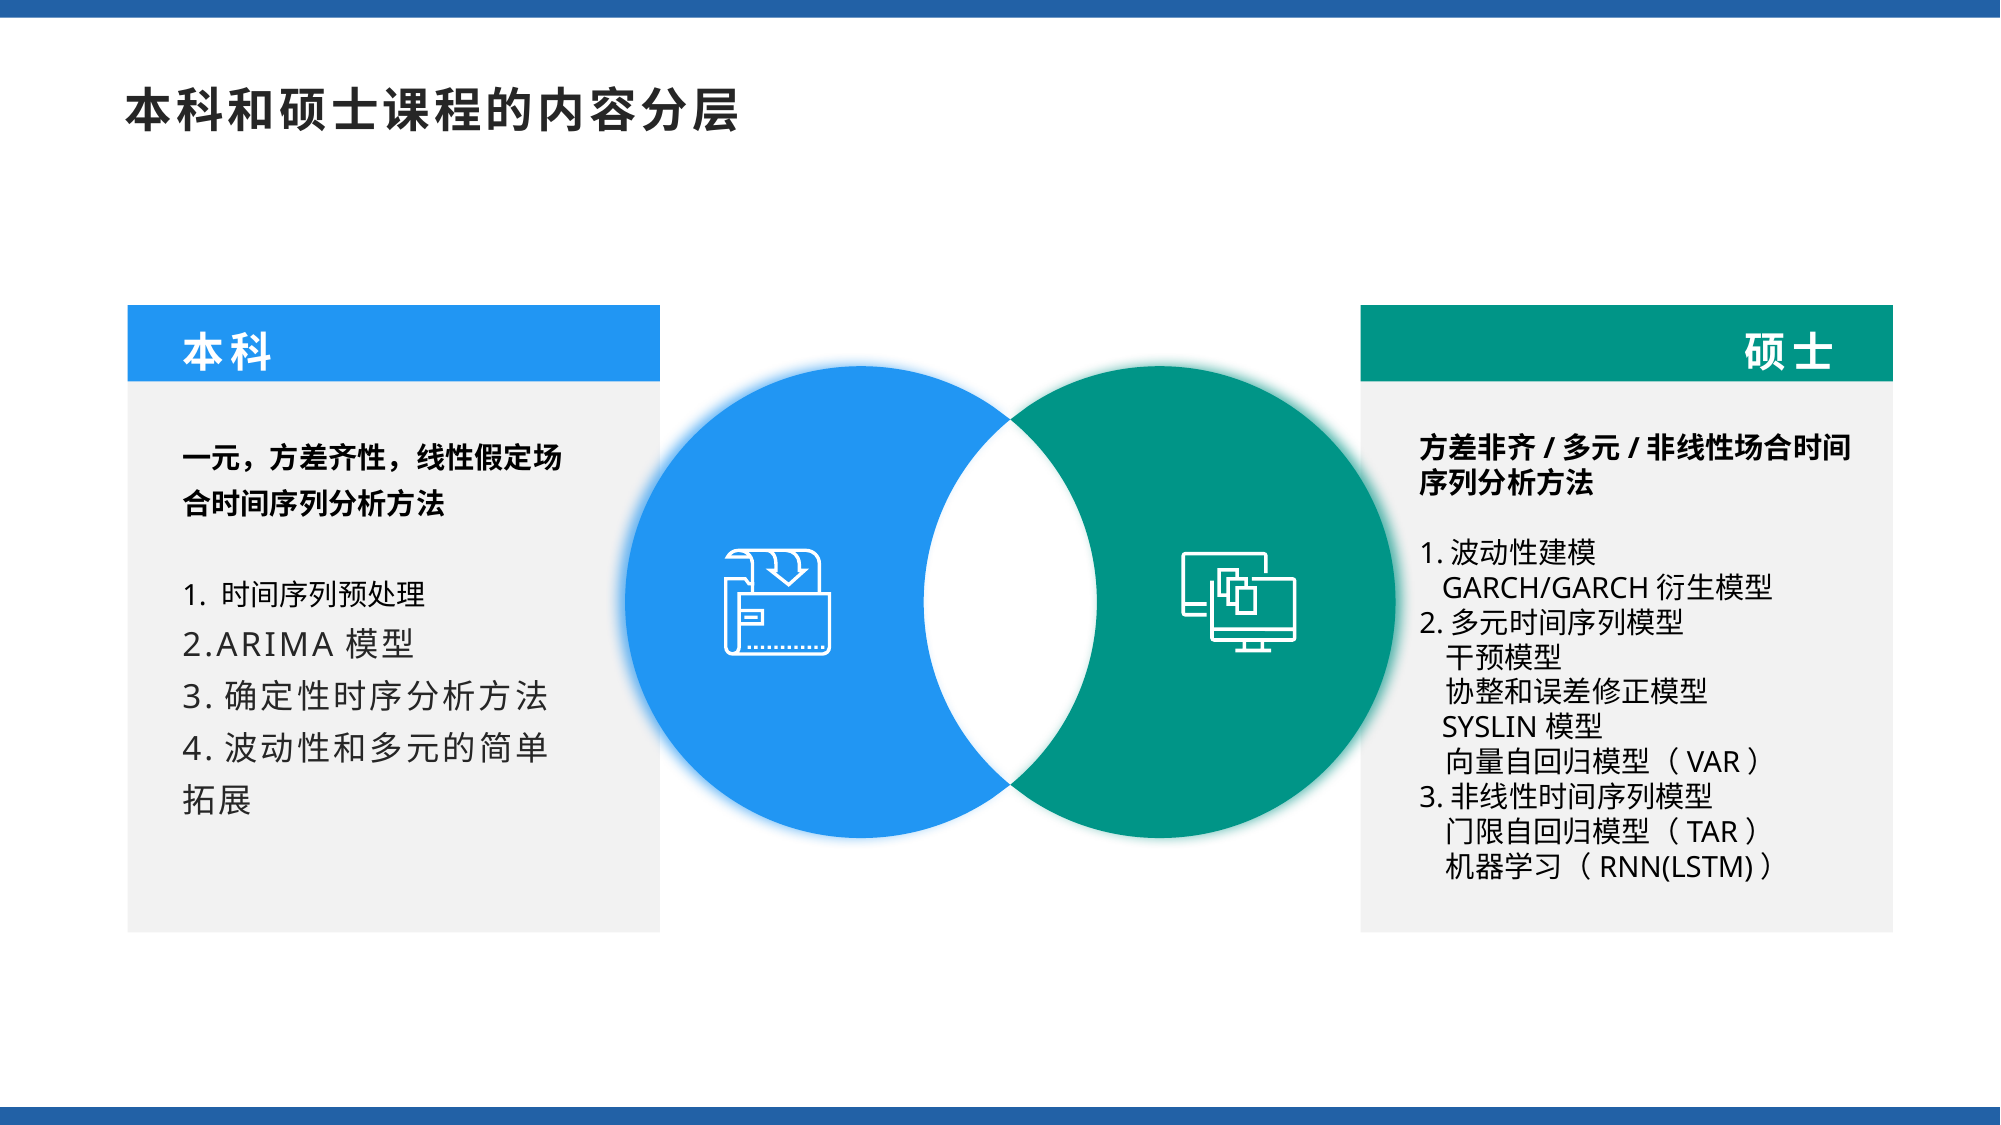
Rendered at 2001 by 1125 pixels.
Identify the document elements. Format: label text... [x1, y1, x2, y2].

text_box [127, 304, 1893, 933]
title 本科和硕士课程的内容分层 [109, 72, 1891, 146]
